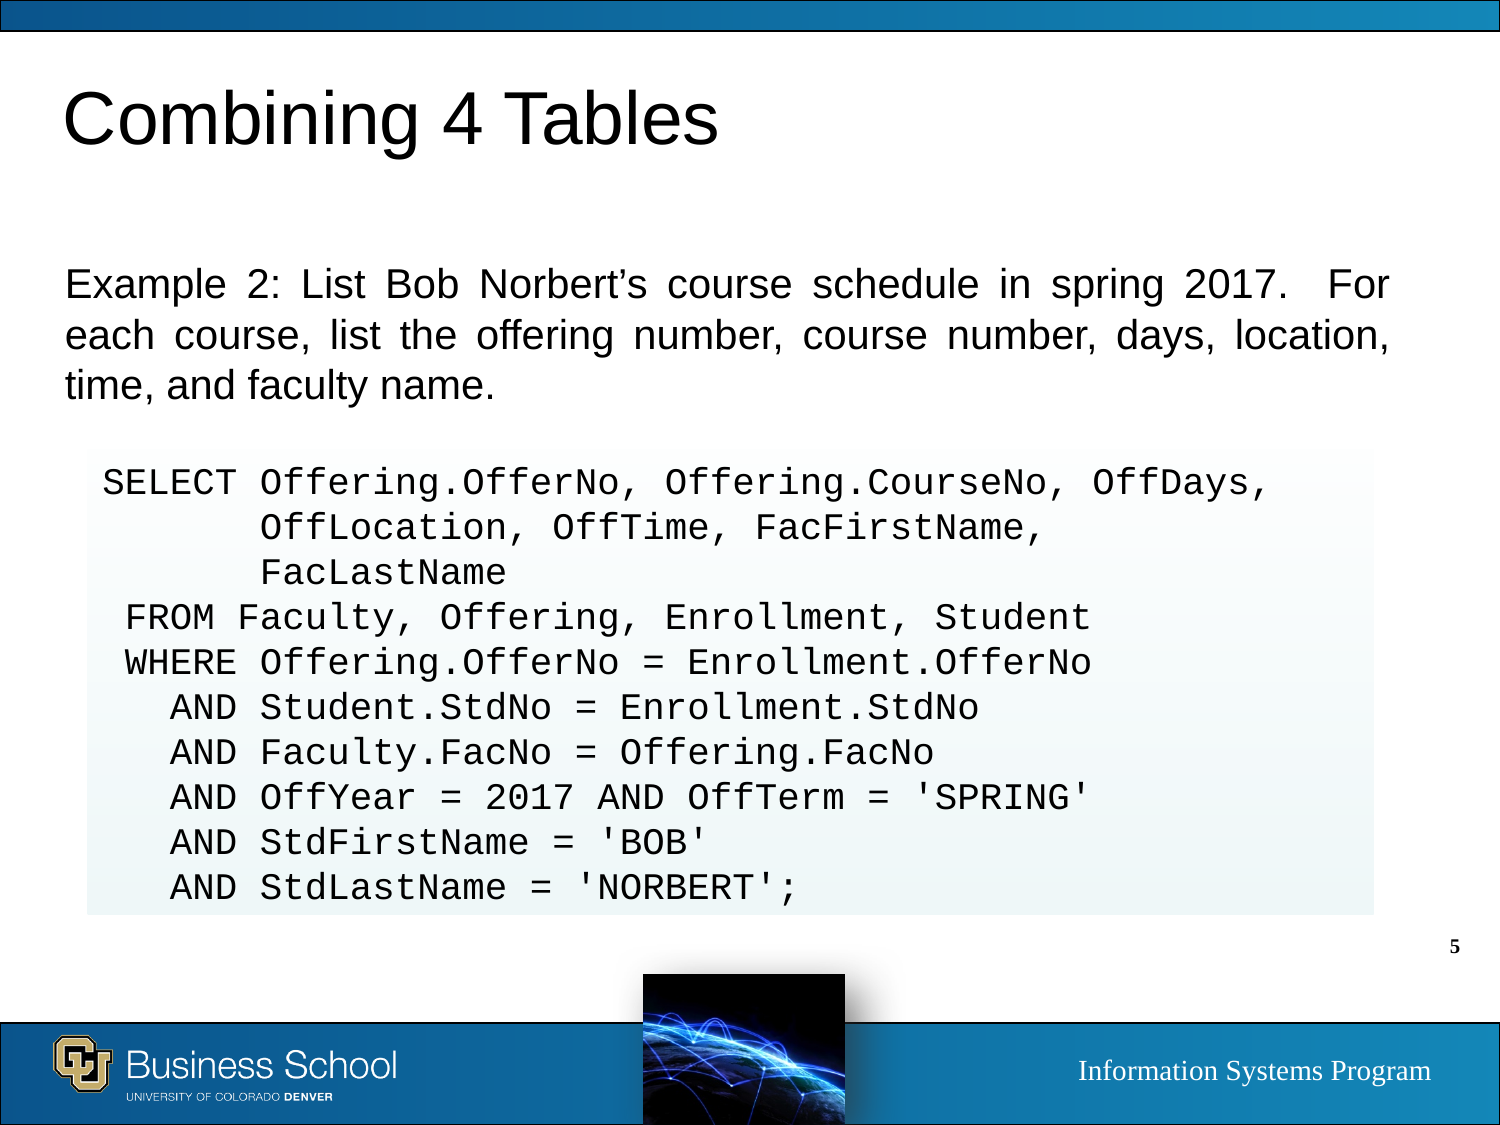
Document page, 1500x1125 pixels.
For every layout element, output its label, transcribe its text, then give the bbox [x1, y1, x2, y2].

text_box Example 2: List Bob Norbert’s course schedule in spring 2017. For each course, list the offering number, course number, days, location, time, and faculty name. [50, 249, 1406, 415]
title Combining 4 Tables [47, 62, 1374, 176]
picture [643, 974, 845, 1125]
picture [53, 1034, 396, 1101]
text_box SELECT Offering.OfferNo, Offering.CourseNo, OffDays, OffLocation, OffTime, FacFirstName, FacLastName FROM Faculty, Offering, Enrollment, Student WHERE Offering.OfferNo = Enrollment.OfferNo AND Student.StdNo = Enrollment.StdNo AND Faculty.FacNo = Offering.FacNo AND OffYear = 2017 AND OffTerm = 'SPRING' AND StdFirstName = 'BOB' AND StdLastName = 'NORBERT'; [87, 449, 1374, 915]
